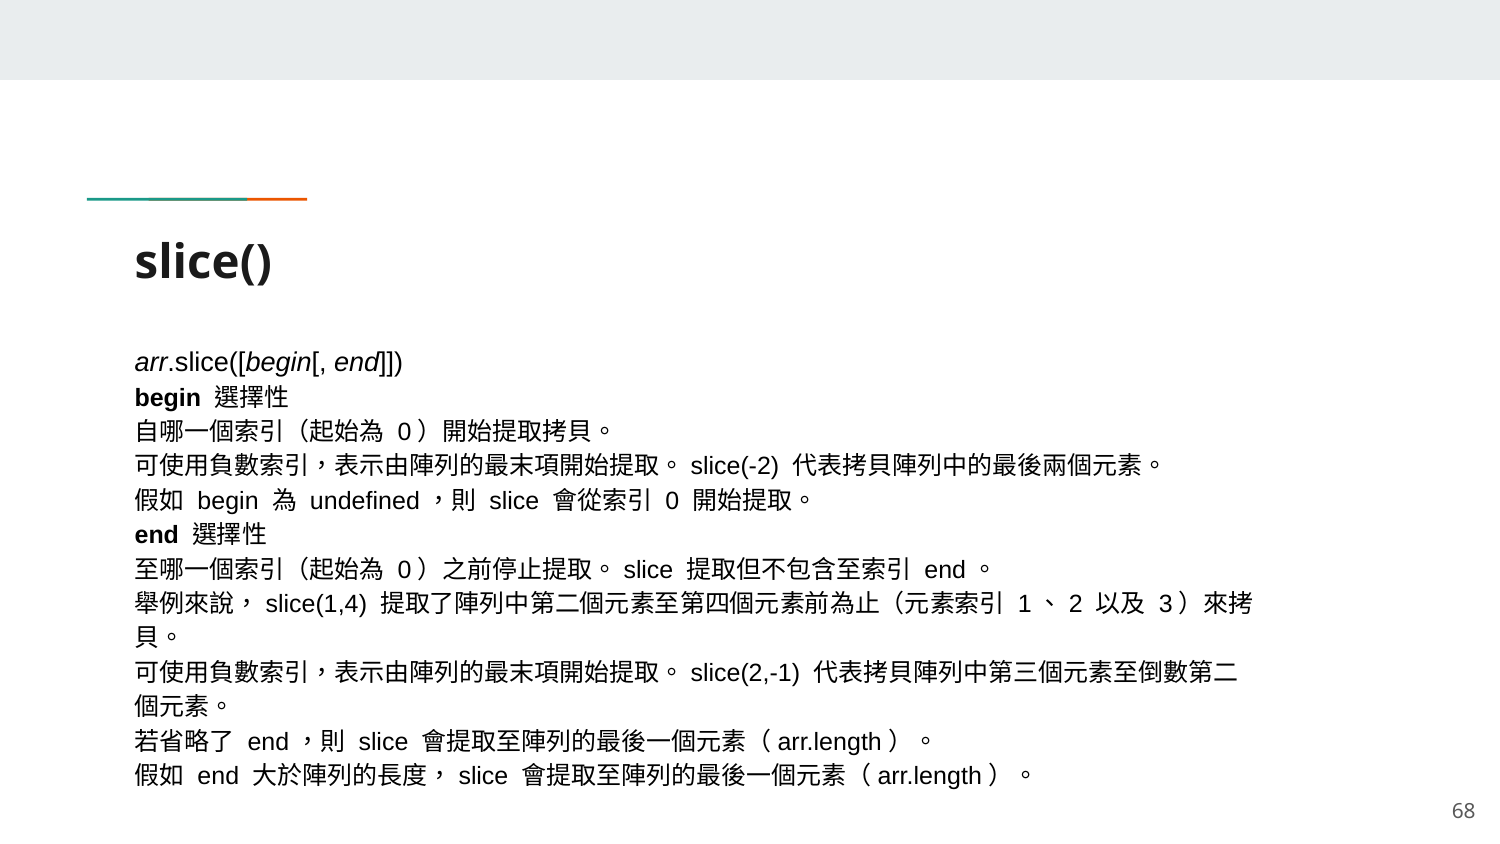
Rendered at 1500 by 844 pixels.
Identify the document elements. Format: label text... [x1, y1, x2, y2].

text_box arr.slice([begin[, end]]) begin 選擇性 自哪一個索引（起始為 0）開始提取拷貝。 可使用負數索引，表示由陣列的最末項開始提取。slice(-2) 代表拷貝陣列中的最後兩個元素。 假如 begin 為 undefined，則 slice 會從索引 0 開始提取。 end 選擇性 至哪一個索引（起始為 0）之前停止提取。slice 提取但不包含至索引 end。 舉例來說，slice(1,4) 提取了陣列中第二個元素至第四個元素前為止（元素索引 1、2 以及 3）來拷貝。 可使用負數索引，表示由陣列的最末項開始提取。slice(2,-1) 代表拷貝陣列中第三個元素至倒數第二個元素。 若省略了 end，則 slice 會提取至陣列的最後一個元素（arr.length）。 假如 end 大於陣列的長度，slice 會提取至陣列的最後一個元素（arr.length）。 [119, 324, 1272, 730]
title slice() [119, 216, 1381, 305]
slide_number ‹#› [1400, 779, 1491, 844]
